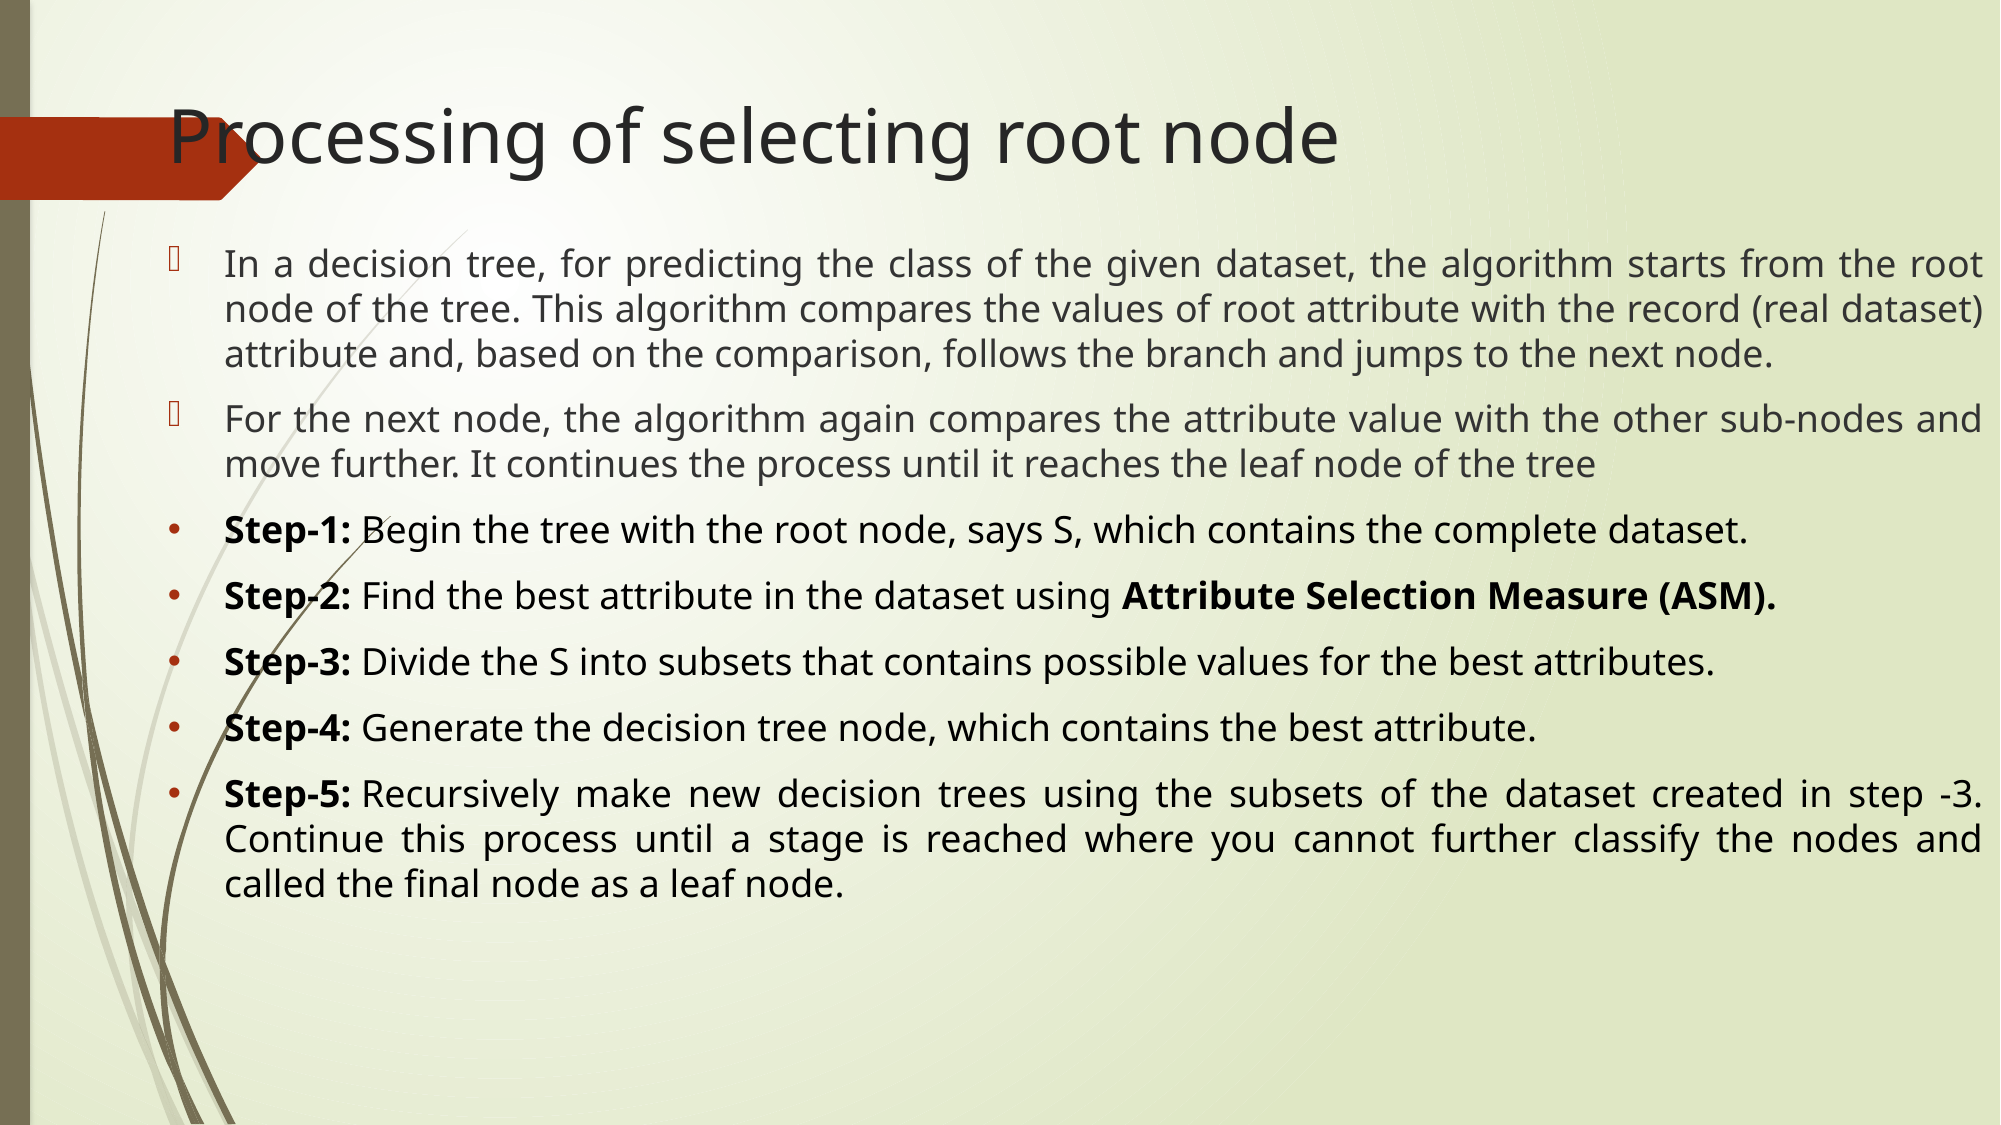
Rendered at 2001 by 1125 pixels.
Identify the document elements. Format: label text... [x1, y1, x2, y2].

title Processing of selecting root node [152, 80, 1615, 192]
list In a decision tree, for predicting the class of the given dataset, the algorithm starts from the root node of the tree. This algorithm compares the values of root attribute with the record (real dataset) attribute and, based on the comparison, follows the branch and jumps to the next node. For the next node, the algorithm again compares the attribute value with the other sub-nodes and move further. It continues the process until it reaches the leaf node of the tree Step-1: Begin the tree with the root node, says S, which contains the complete dataset. Step-2: Find the best attribute in the dataset using Attribute Selection Measure (ASM). Step-3: Divide the S into subsets that contains possible values for the best attributes. Step-4: Generate the decision tree node, which contains the best attribute. Step-5: Recursively make new decision trees using the subsets of the dataset created in step -3. Continue this process until a stage is reached where you cannot further classify the nodes and called the final node as a leaf node. [152, 232, 2000, 1095]
